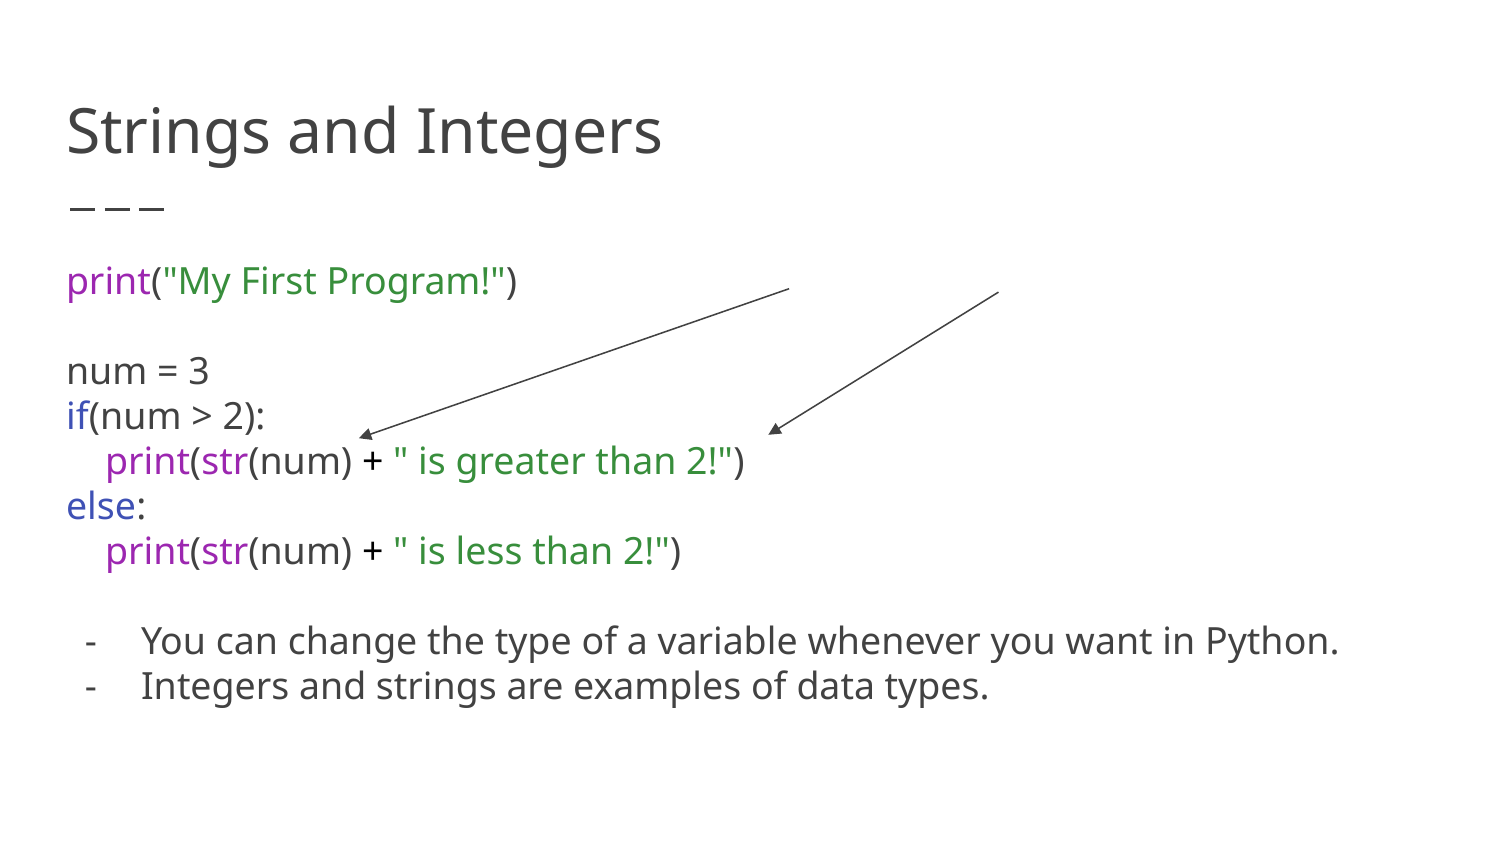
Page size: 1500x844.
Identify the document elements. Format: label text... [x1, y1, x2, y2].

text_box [358, 288, 790, 439]
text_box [768, 291, 999, 436]
list print("My First Program!") num = 3 if(num > 2): print(str(num) + " is greater than 2!") else: print(str(num) + " is less than 2!") You can change the type of a variable whenever you want in Python. Integers and strings are examples of data types. [51, 242, 1449, 751]
title Strings and Integers [51, 61, 1449, 182]
